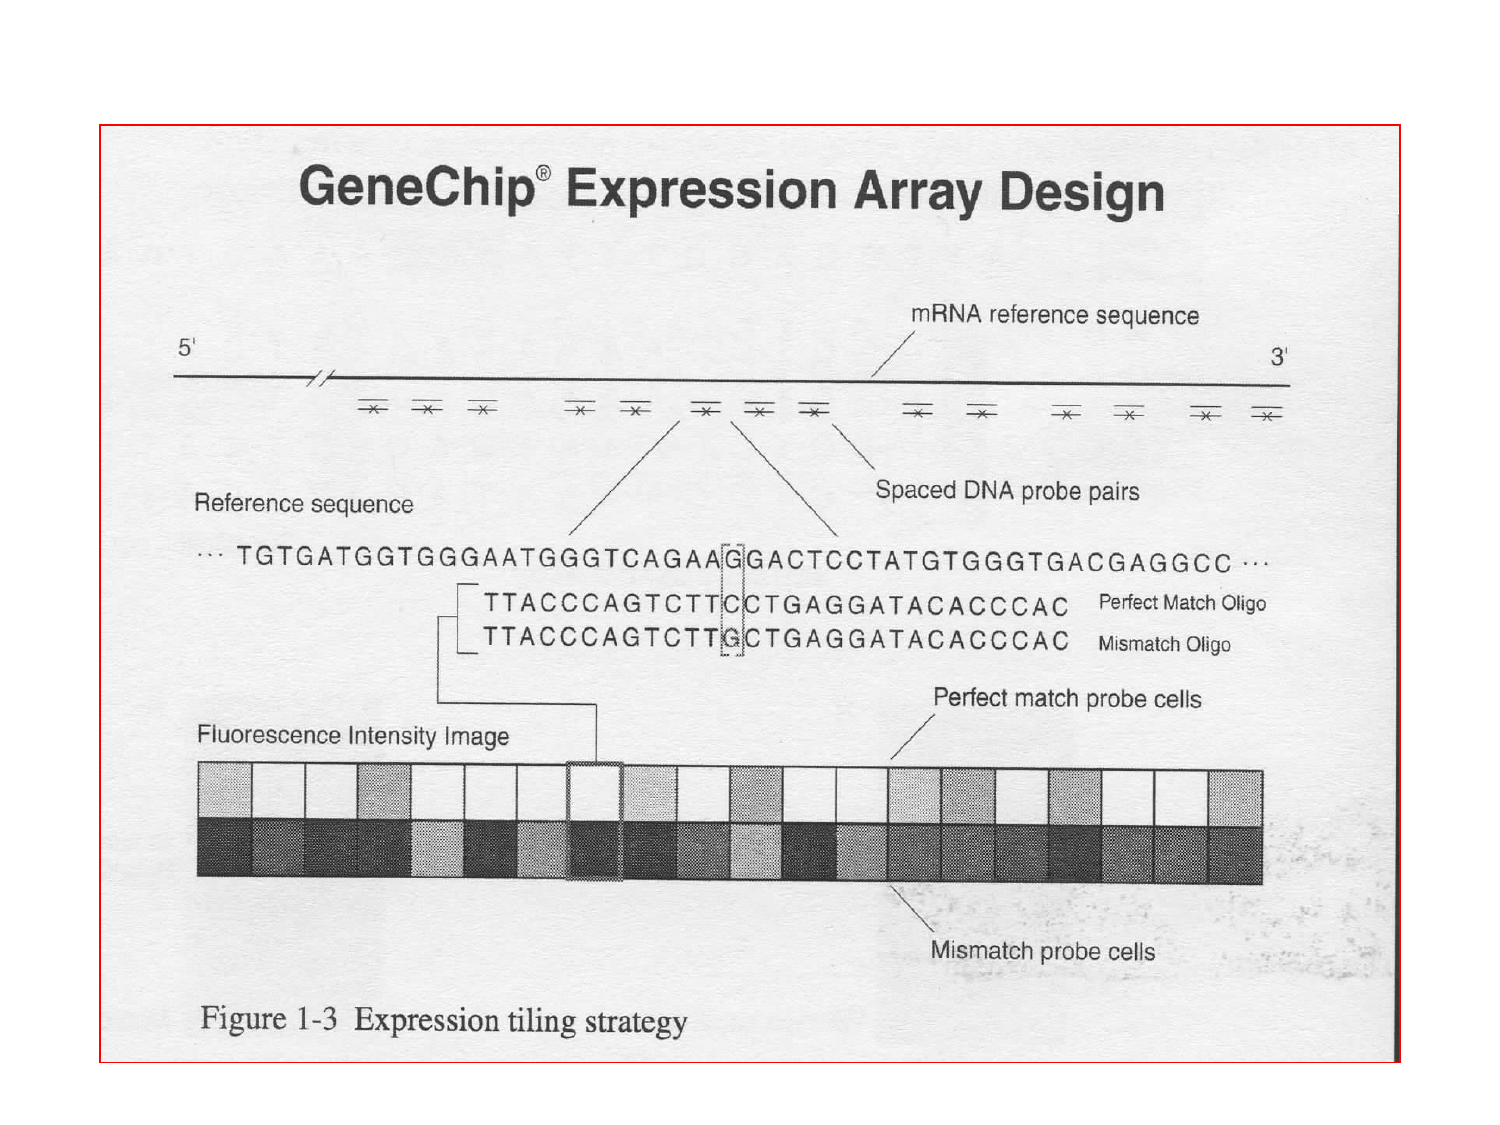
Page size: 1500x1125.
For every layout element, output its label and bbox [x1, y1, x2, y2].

text_box [99, 124, 1401, 1063]
